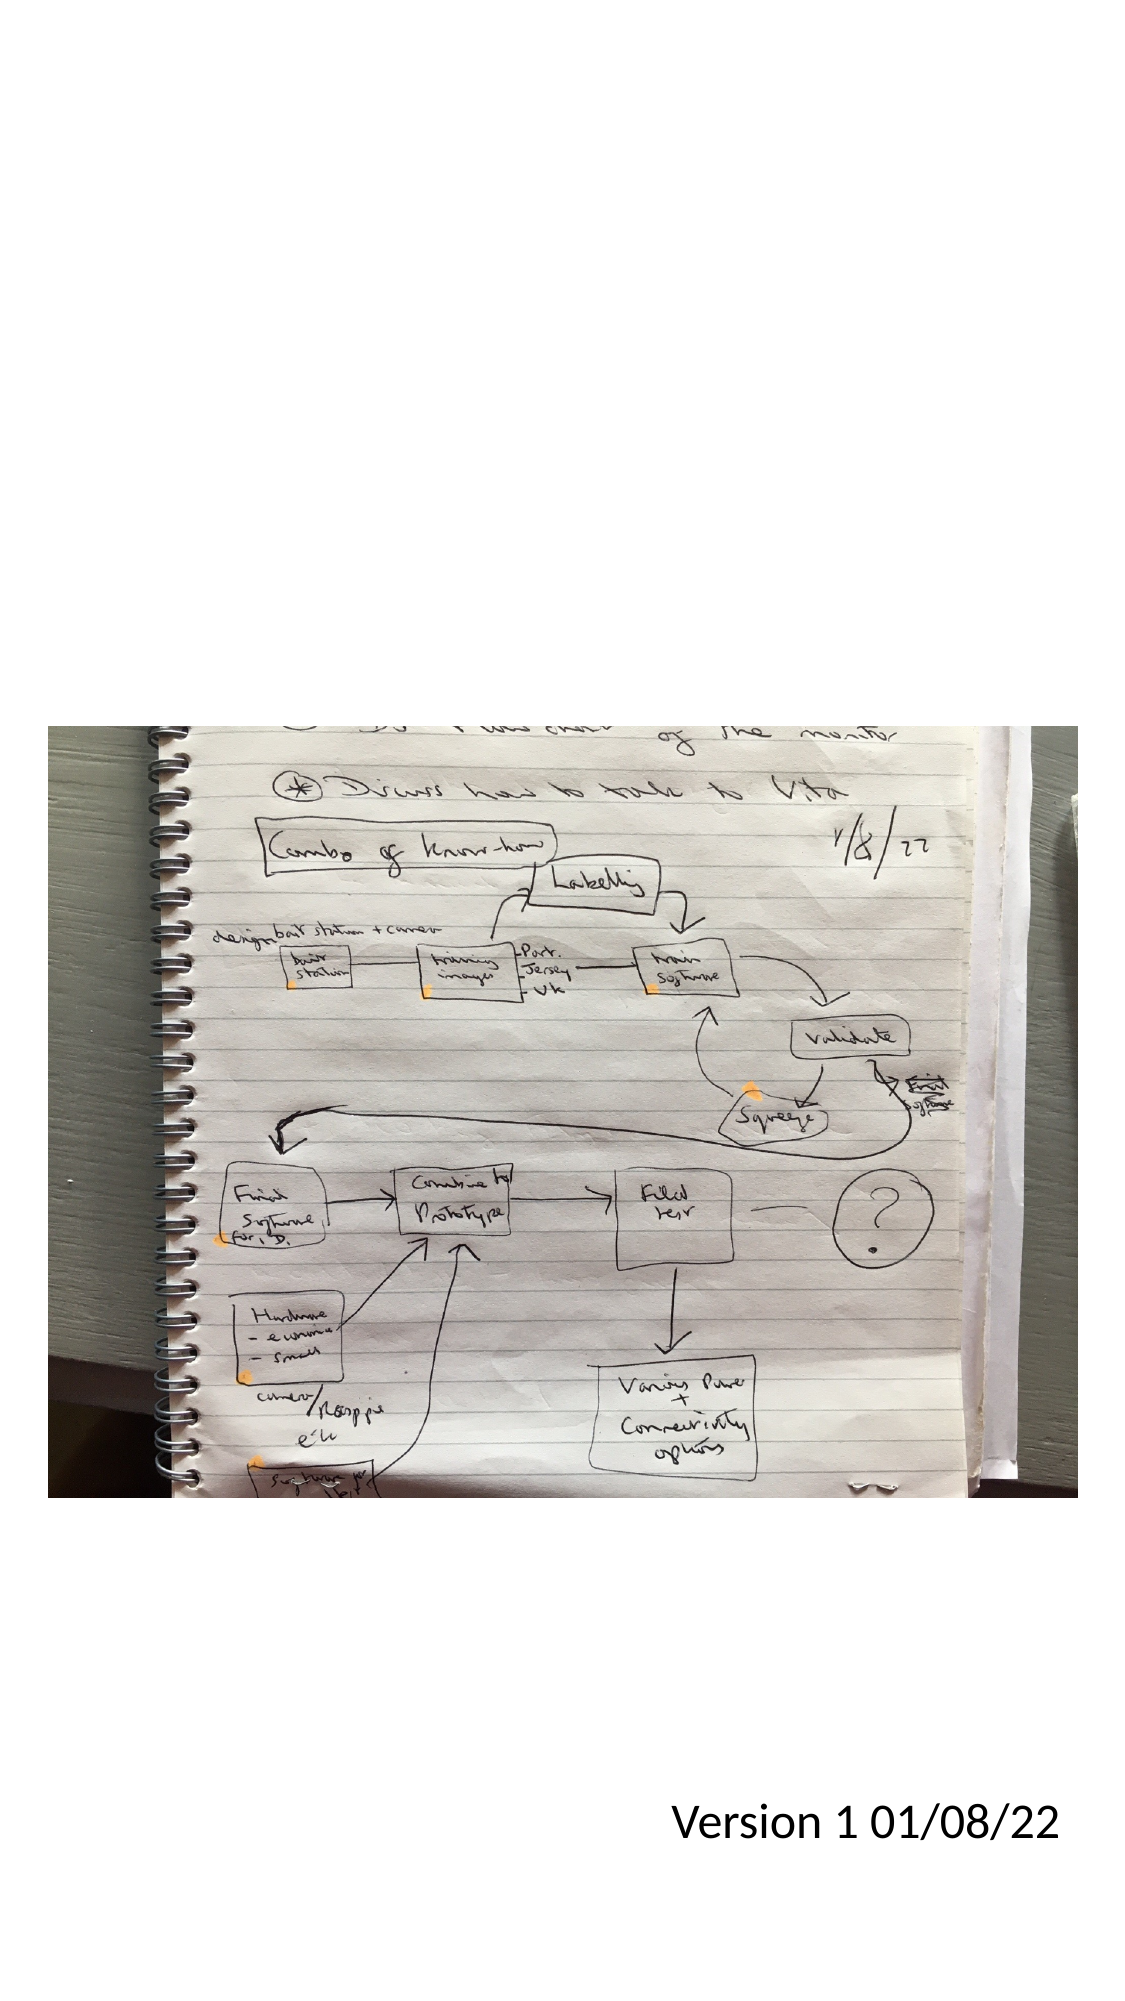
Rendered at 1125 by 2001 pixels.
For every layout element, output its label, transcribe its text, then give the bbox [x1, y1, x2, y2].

text_box Version 1 01/08/22 [656, 1781, 1076, 1856]
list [47, 725, 1078, 1498]
